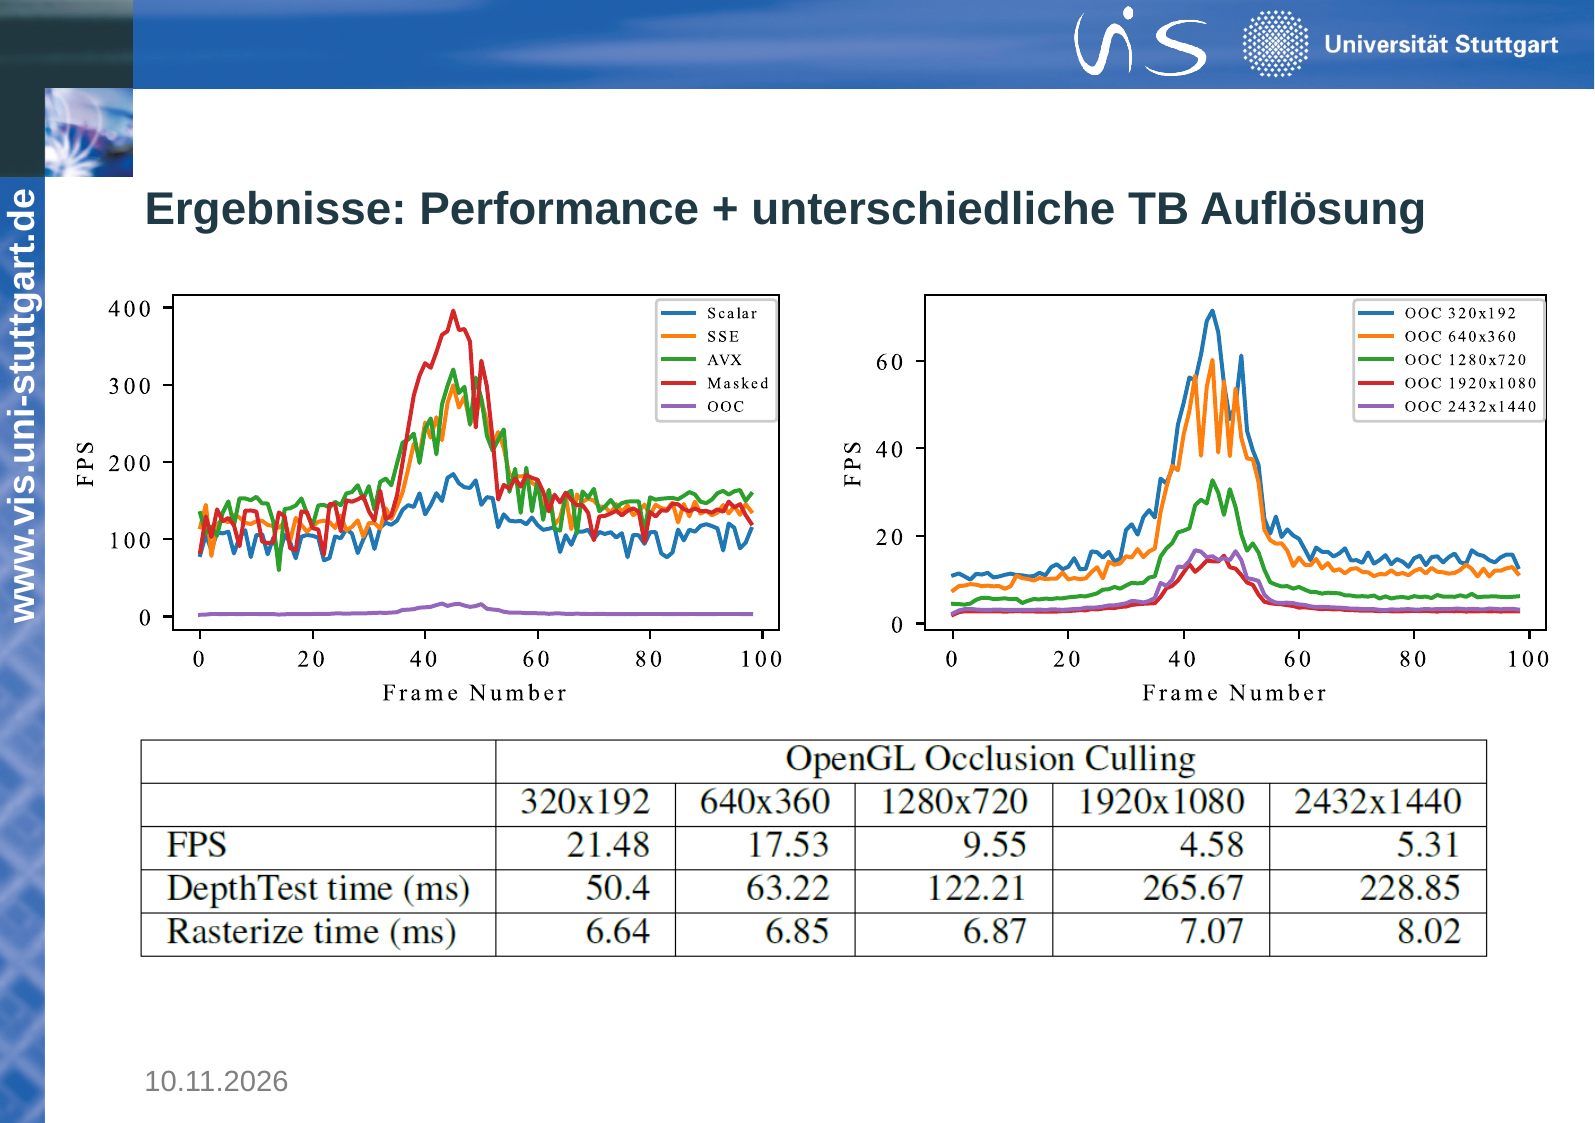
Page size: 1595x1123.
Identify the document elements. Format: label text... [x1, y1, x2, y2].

title Ergebnisse: Performance + unterschiedliche TB Auflösung [129, 171, 1464, 261]
picture [46, 262, 1583, 966]
picture [0, 0, 1595, 1123]
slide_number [129, 1062, 761, 1123]
